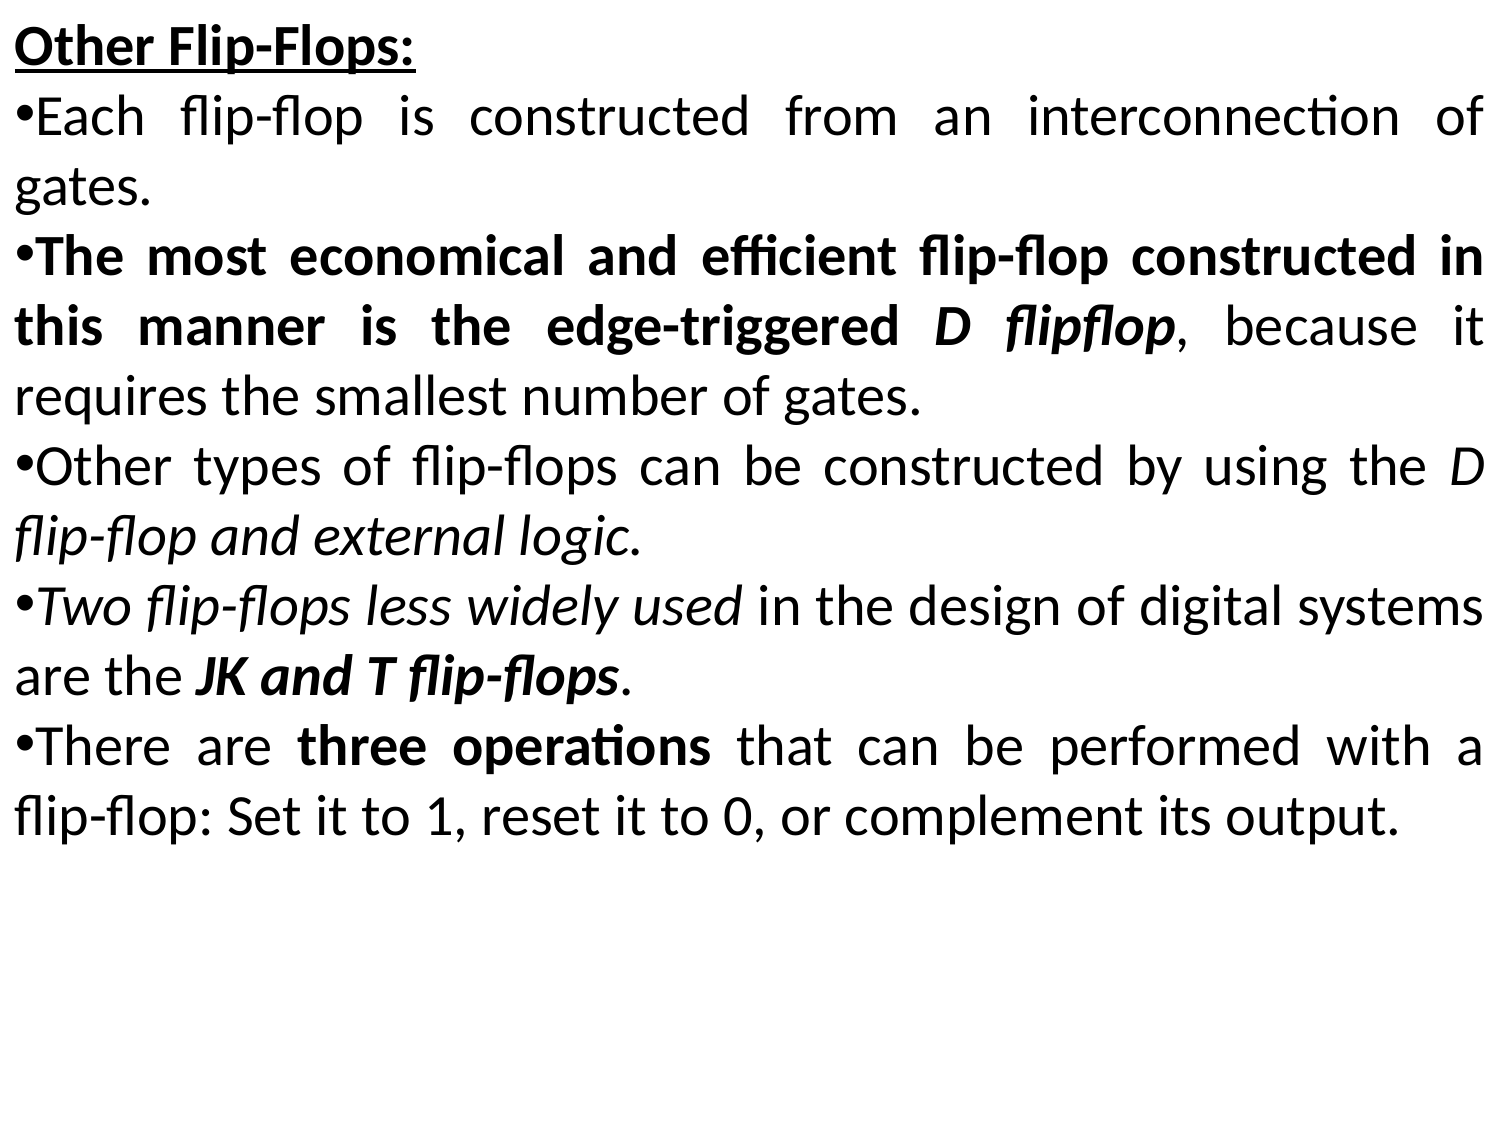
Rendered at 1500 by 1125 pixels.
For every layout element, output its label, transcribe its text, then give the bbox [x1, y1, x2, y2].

text_box Other Flip-Flops: Each flip-flop is constructed from an interconnection of gates. The most economical and efficient flip-flop constructed in this manner is the edge-triggered D flipflop, because it requires the smallest number of gates. Other types of flip-flops can be constructed by using the D flip-flop and external logic. Two flip-flops less widely used in the design of digital systems are the JK and T flip-flops. There are three operations that can be performed with a flip-flop: Set it to 1, reset it to 0, or complement its output. [0, 0, 1500, 855]
